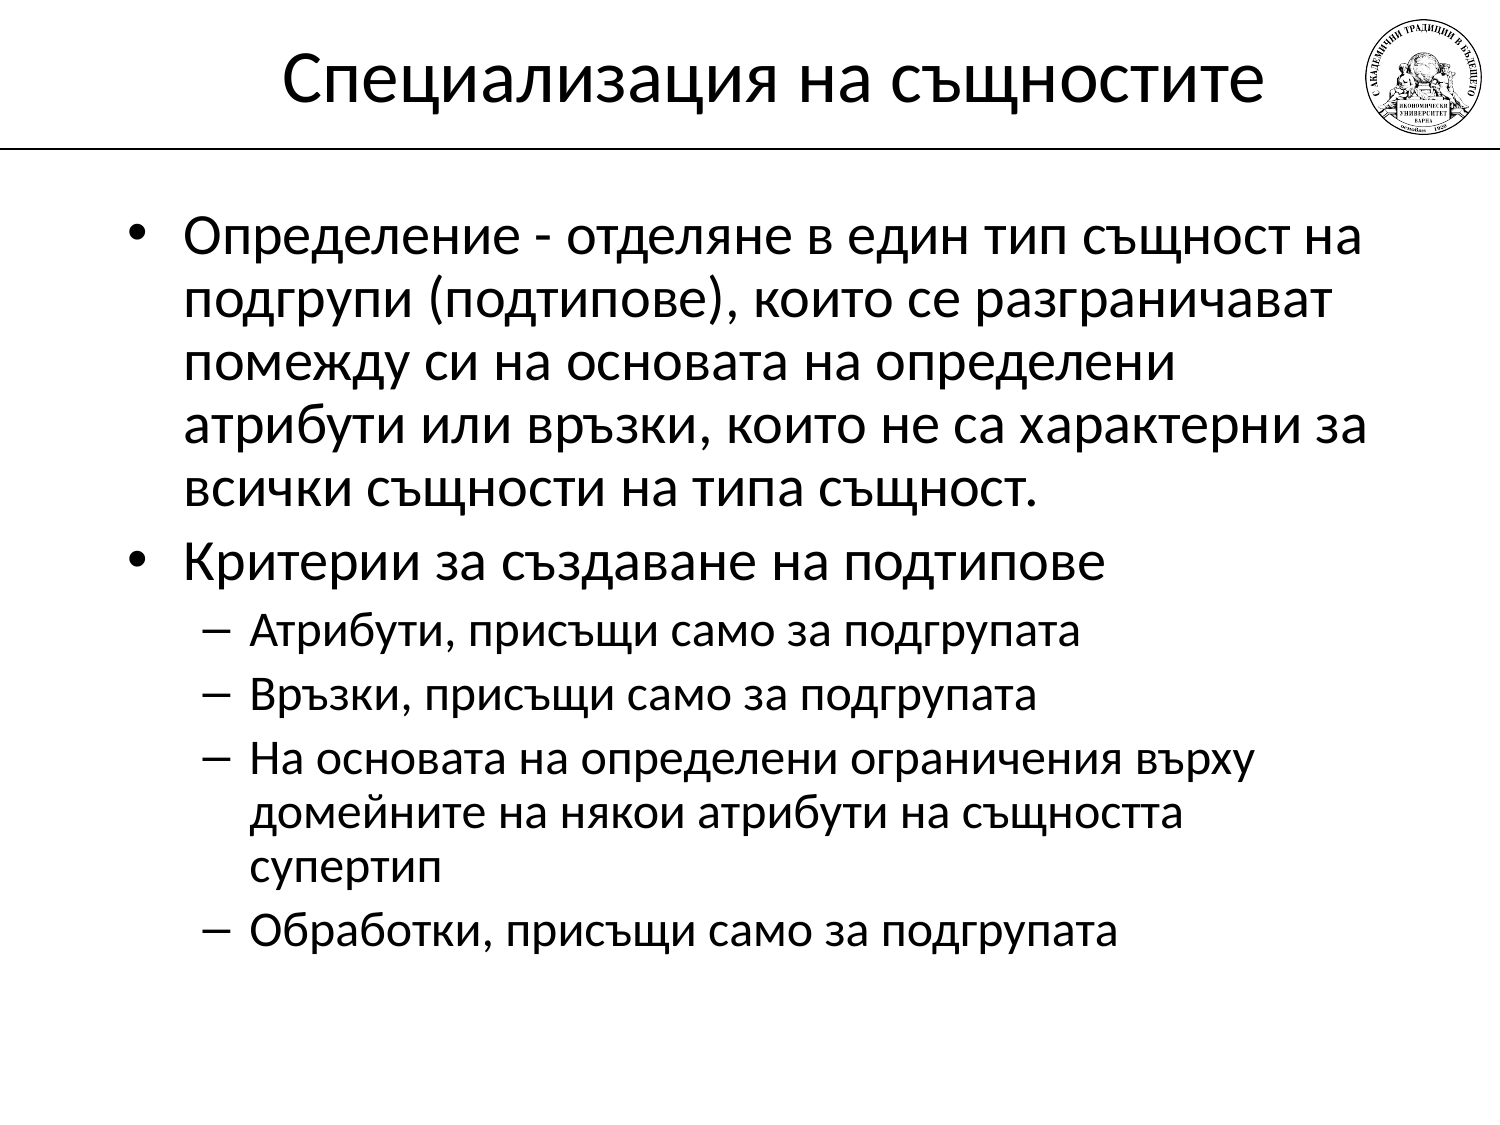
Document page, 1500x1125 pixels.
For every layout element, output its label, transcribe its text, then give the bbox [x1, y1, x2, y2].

list Определение - отделяне в един тип същност на подгрупи (подтипове), които се разграничават помежду си на основата на определени атрибути или връзки, които не са характерни за всички същности на типа същност. Критерии за създаване на подтипове Атрибути, присъщи само за подгрупата Връзки, присъщи само за подгрупата На основата на определени ограничения върху домейните на някои атрибути на същността супертип Обработки, присъщи само за подгрупата [112, 196, 1388, 1013]
title Специализация на същностите [135, 18, 1415, 126]
picture [1365, 19, 1482, 135]
